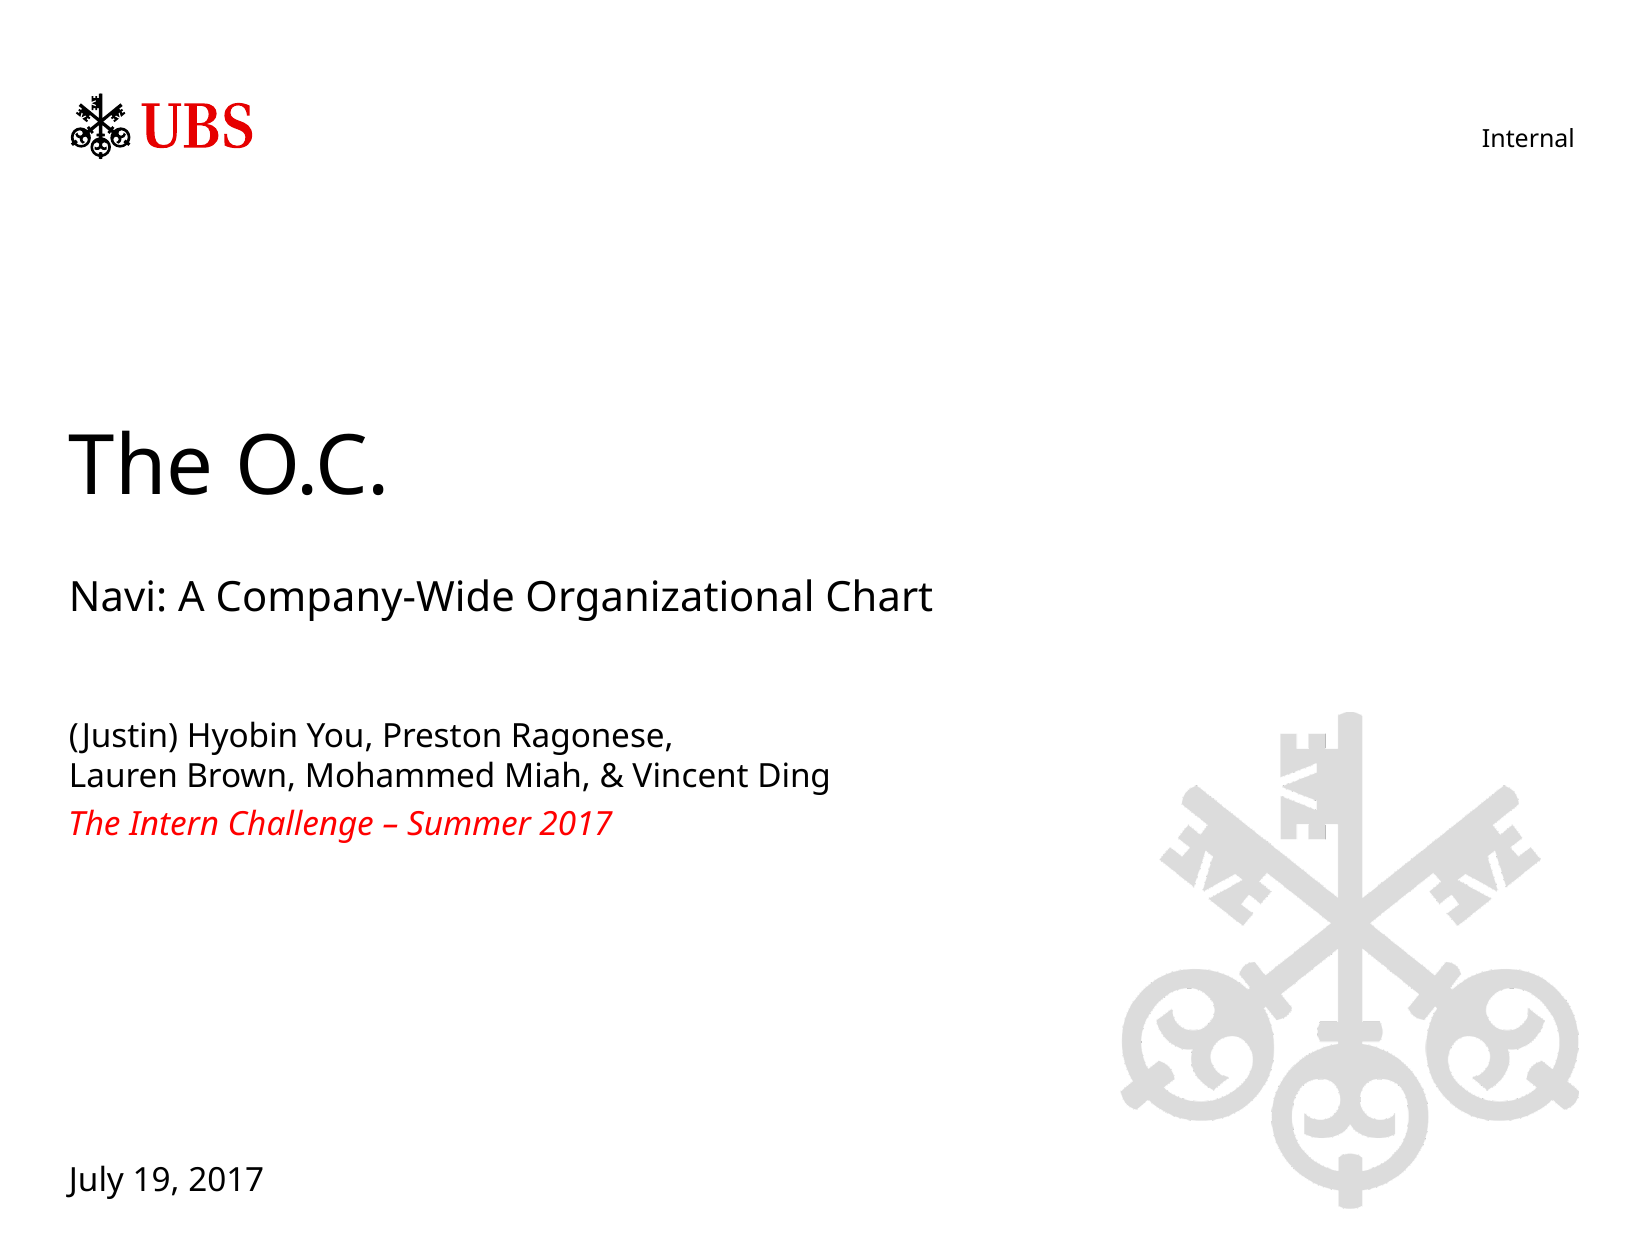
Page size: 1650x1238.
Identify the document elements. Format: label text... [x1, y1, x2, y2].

title The O.C. [68, 356, 1415, 512]
list July 19, 2017 [68, 1158, 656, 1199]
list The Intern Challenge – Summer 2017 [68, 801, 889, 847]
list Navi: A Company-Wide Organizational Chart [68, 570, 1415, 627]
subtitle (Justin) Hyobin You, Preston Ragonese, Lauren Brown, Mohammed Miah, & Vincent Ding [68, 713, 939, 793]
picture [1120, 712, 1579, 1210]
